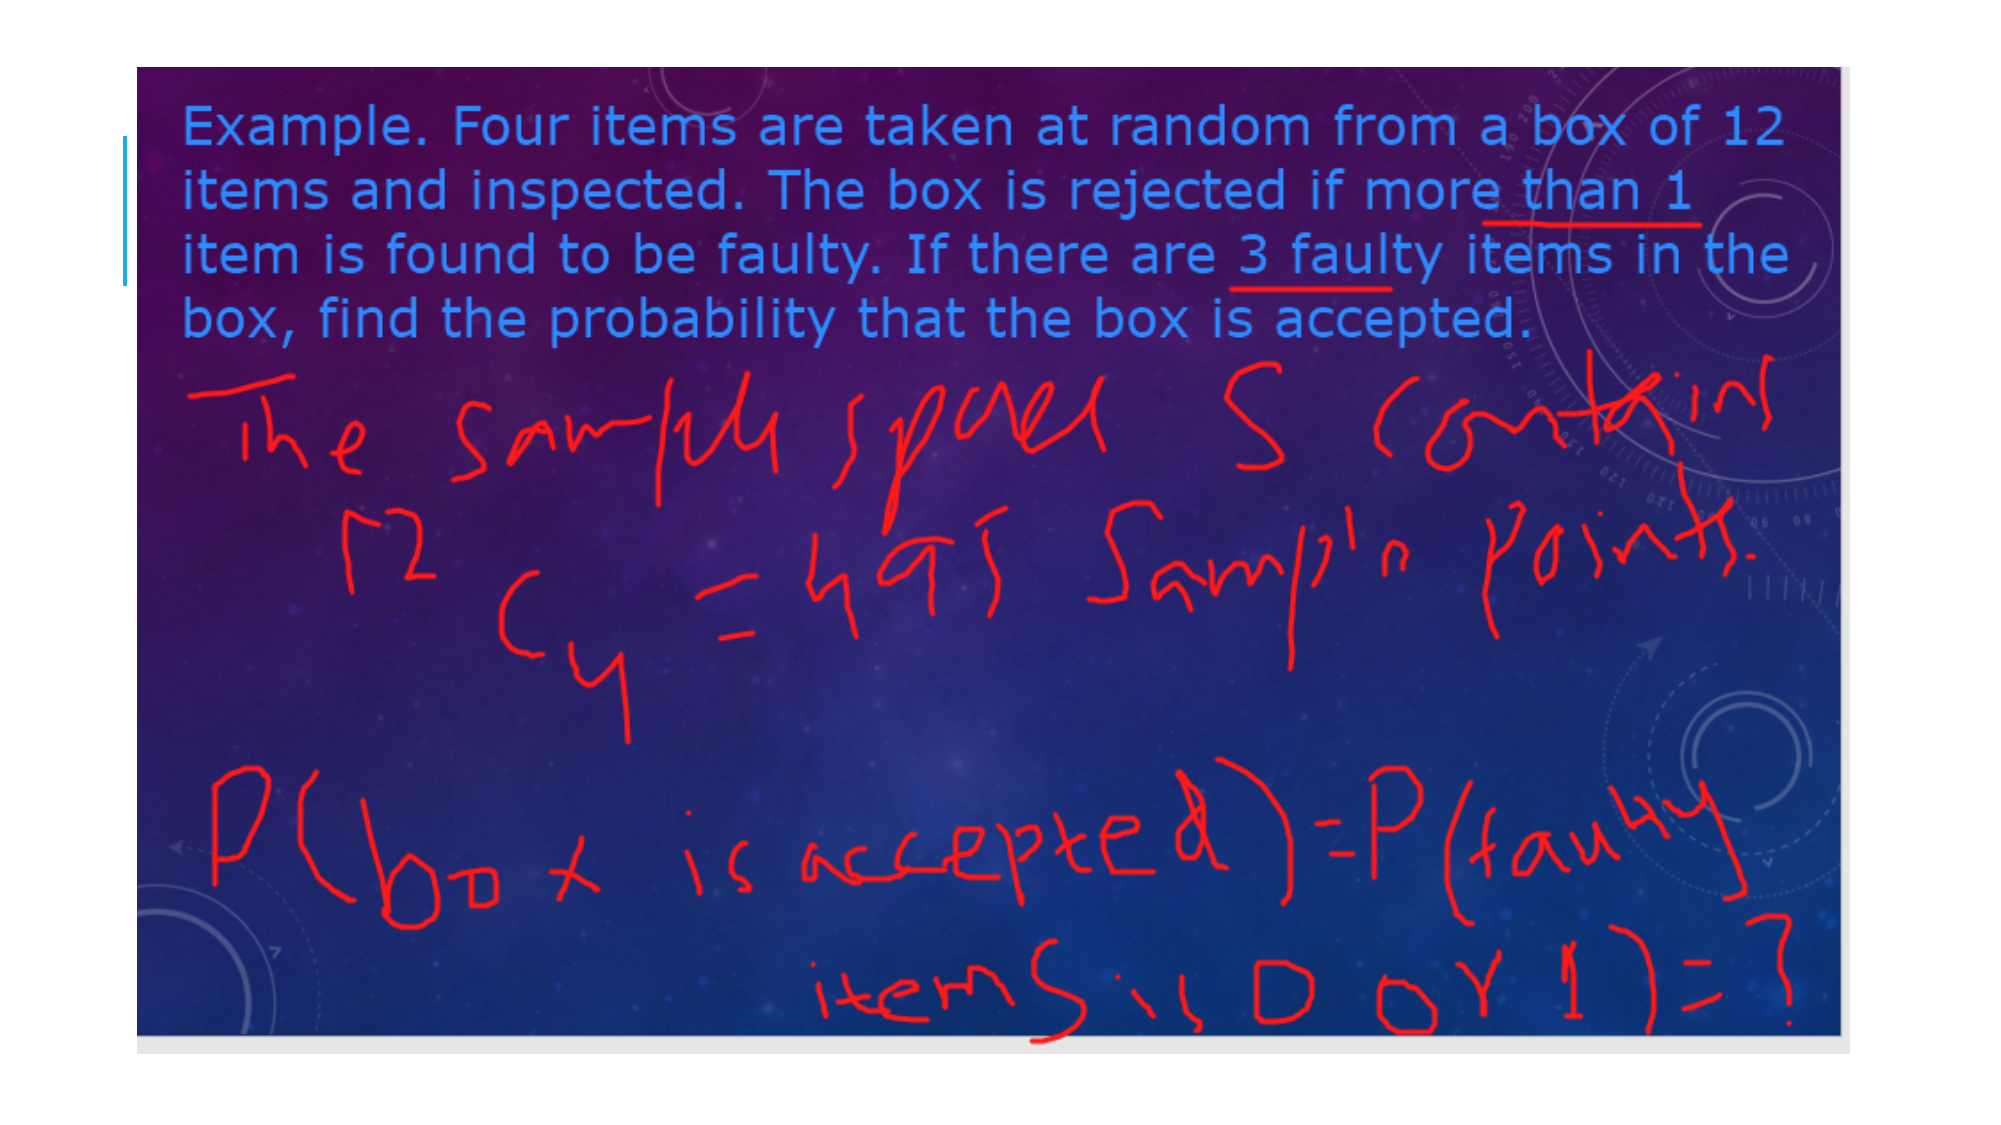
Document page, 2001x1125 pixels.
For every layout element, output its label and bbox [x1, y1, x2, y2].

picture [137, 67, 1850, 1055]
